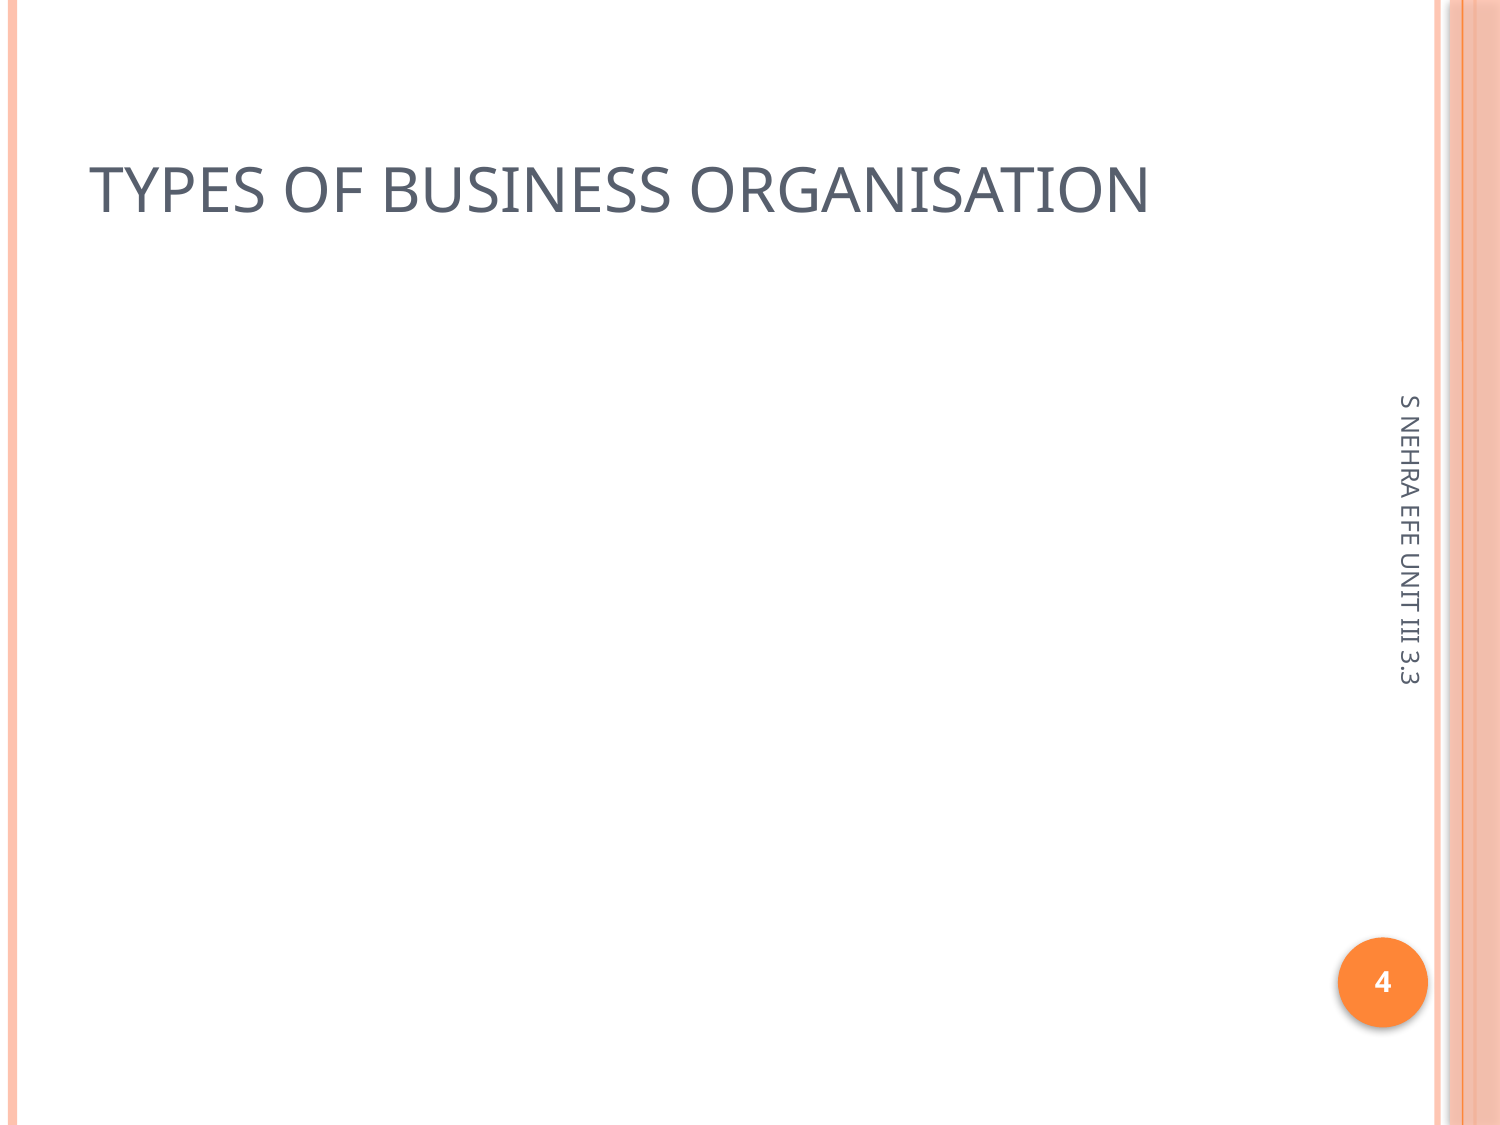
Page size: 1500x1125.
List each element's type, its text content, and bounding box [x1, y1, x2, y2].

title TYPES OF BUSINESS ORGANISATION [75, 45, 1375, 233]
footer S NEHRA EFE UNIT III 3.3 [1379, 380, 1440, 906]
slide_number 4 [1333, 940, 1434, 1027]
